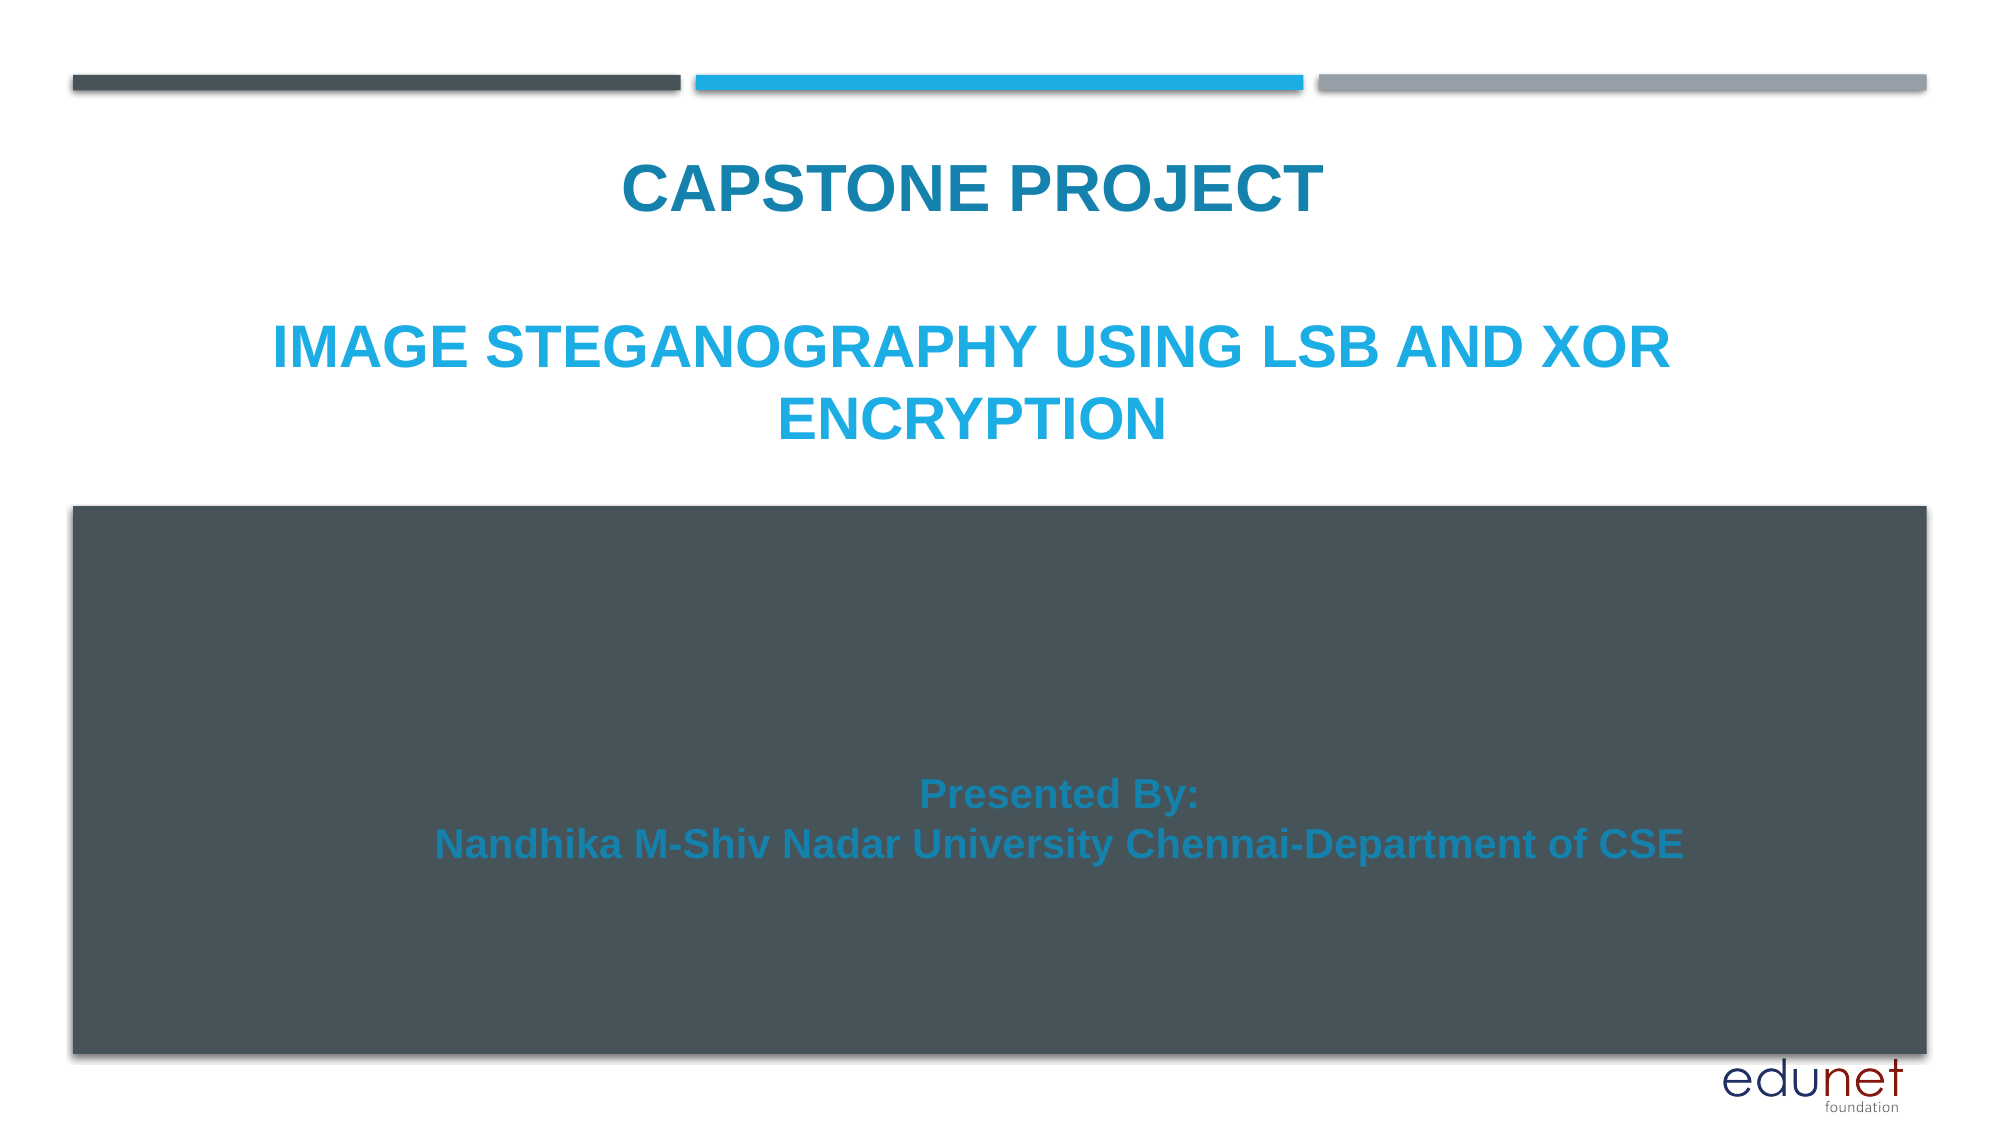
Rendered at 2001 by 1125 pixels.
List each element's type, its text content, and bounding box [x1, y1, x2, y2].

text_box CAPSTONE PROJECT [0, 137, 2000, 233]
title IMAGE STEGANOGRAPHY USING LSB AND XOR ENCRYPTION [222, 298, 1723, 460]
picture [1719, 1056, 1905, 1116]
text_box Presented By: Nandhika M-Shiv Nadar University Chennai-Department of CSE [356, 759, 1763, 875]
